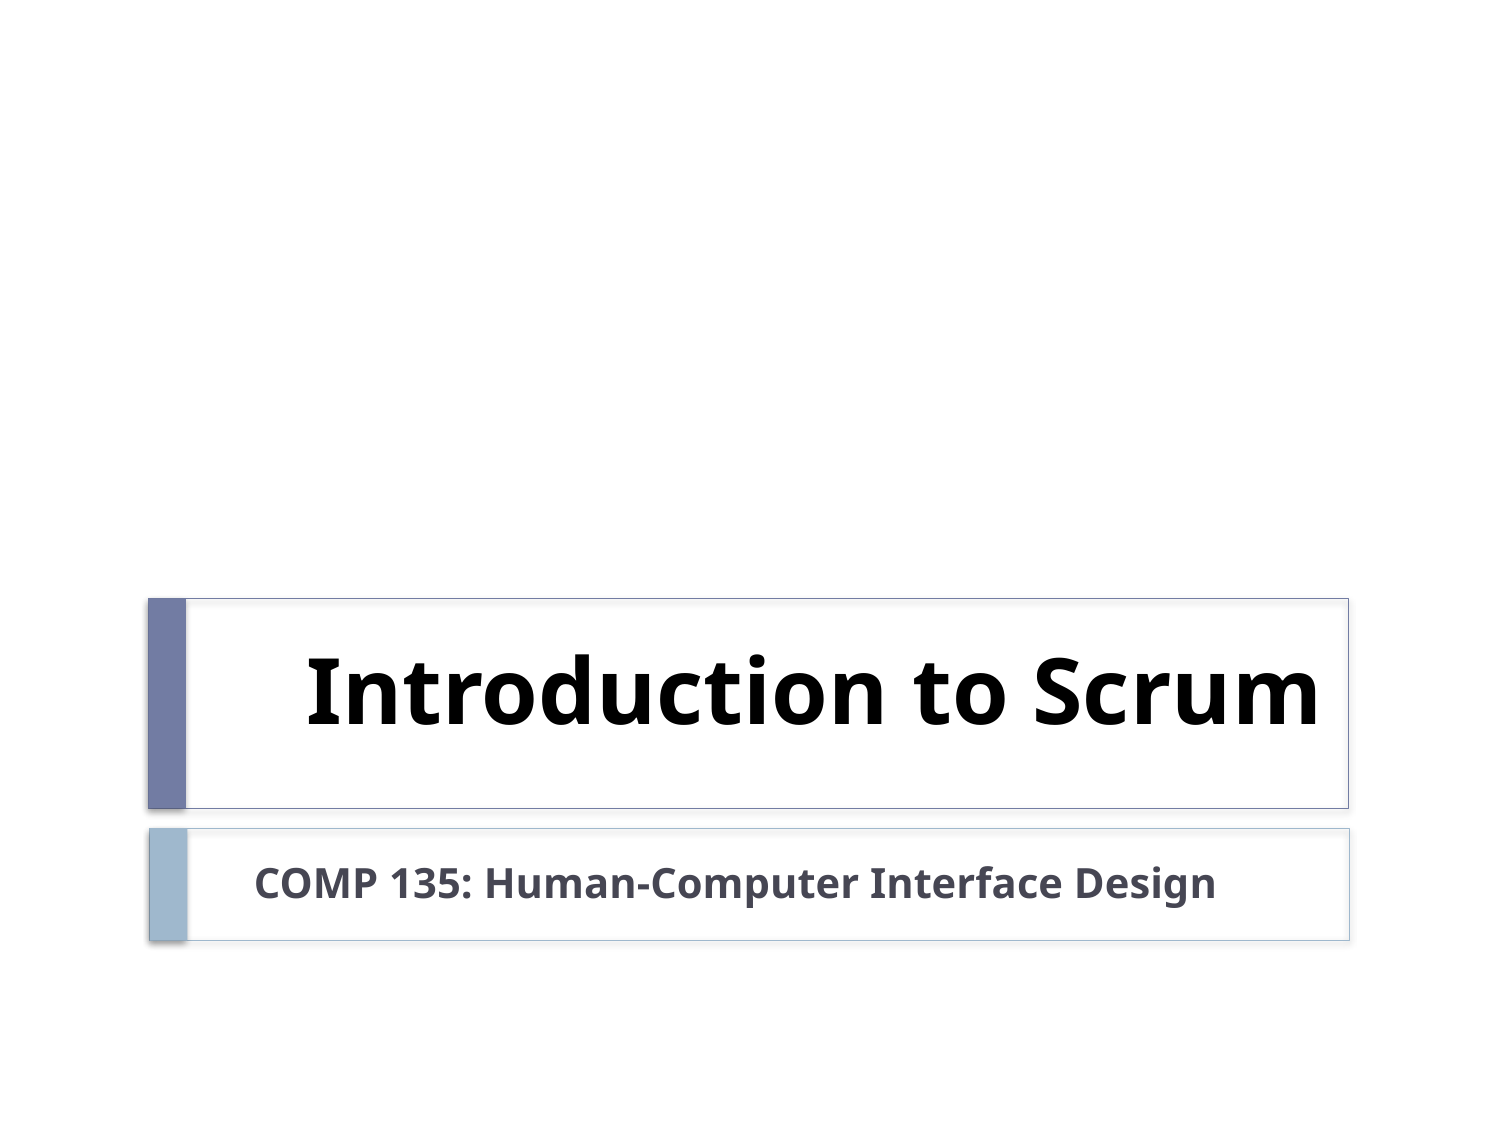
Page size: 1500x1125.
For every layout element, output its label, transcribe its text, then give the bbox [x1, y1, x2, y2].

title Introduction to Scrum [200, 624, 1338, 800]
subtitle COMP 135: Human-Computer Interface Design [200, 849, 1272, 954]
